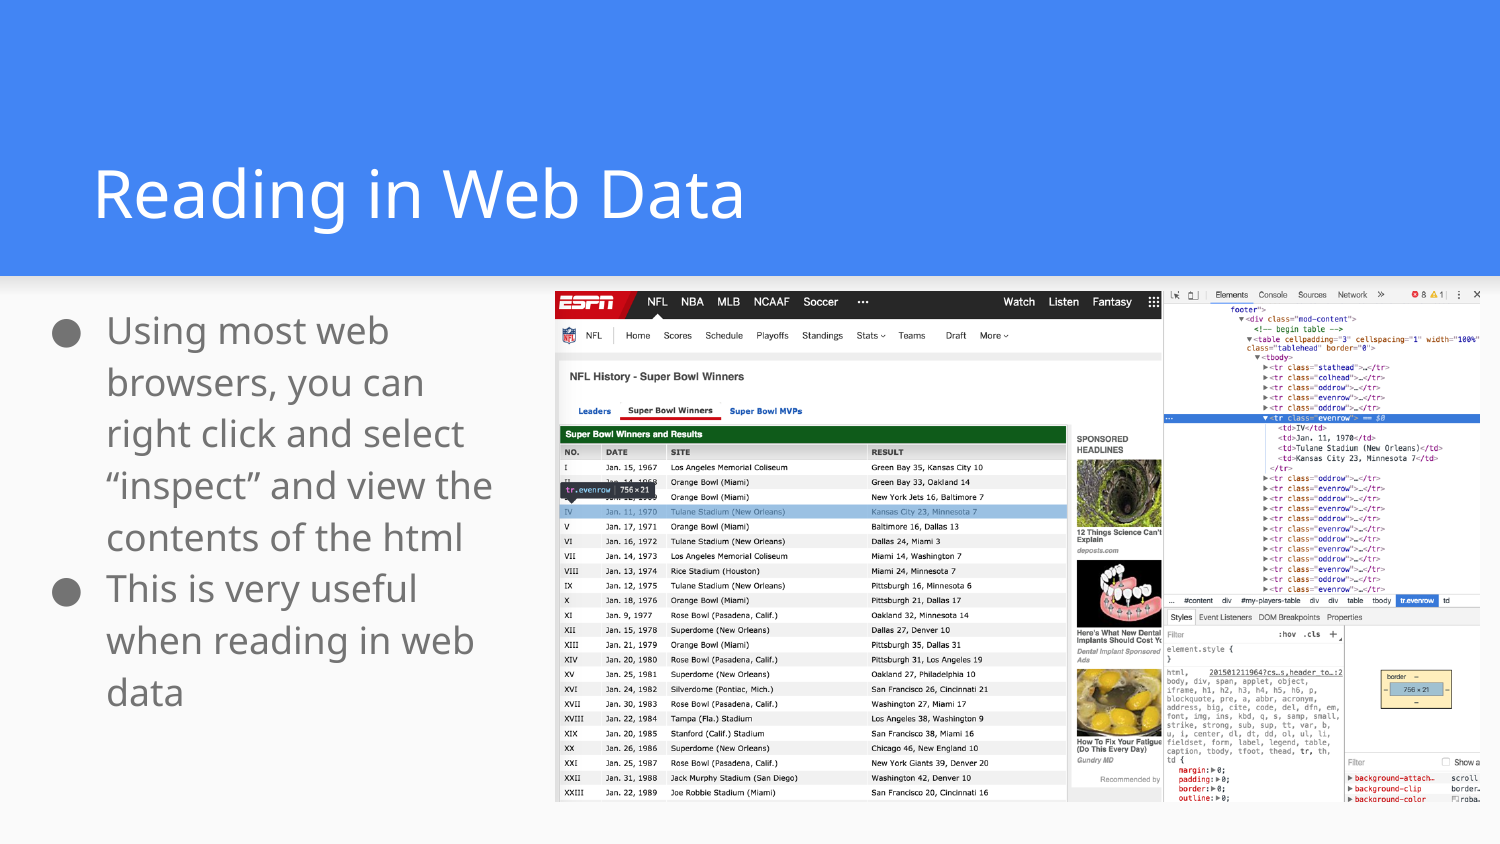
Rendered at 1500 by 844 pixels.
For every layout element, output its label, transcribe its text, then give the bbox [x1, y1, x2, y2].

title Reading in Web Data [77, 121, 1427, 248]
picture [554, 291, 1481, 803]
list Using most web browsers, you can right click and select “inspect” and view the contents of the html This is very useful when reading in web data [16, 285, 526, 730]
